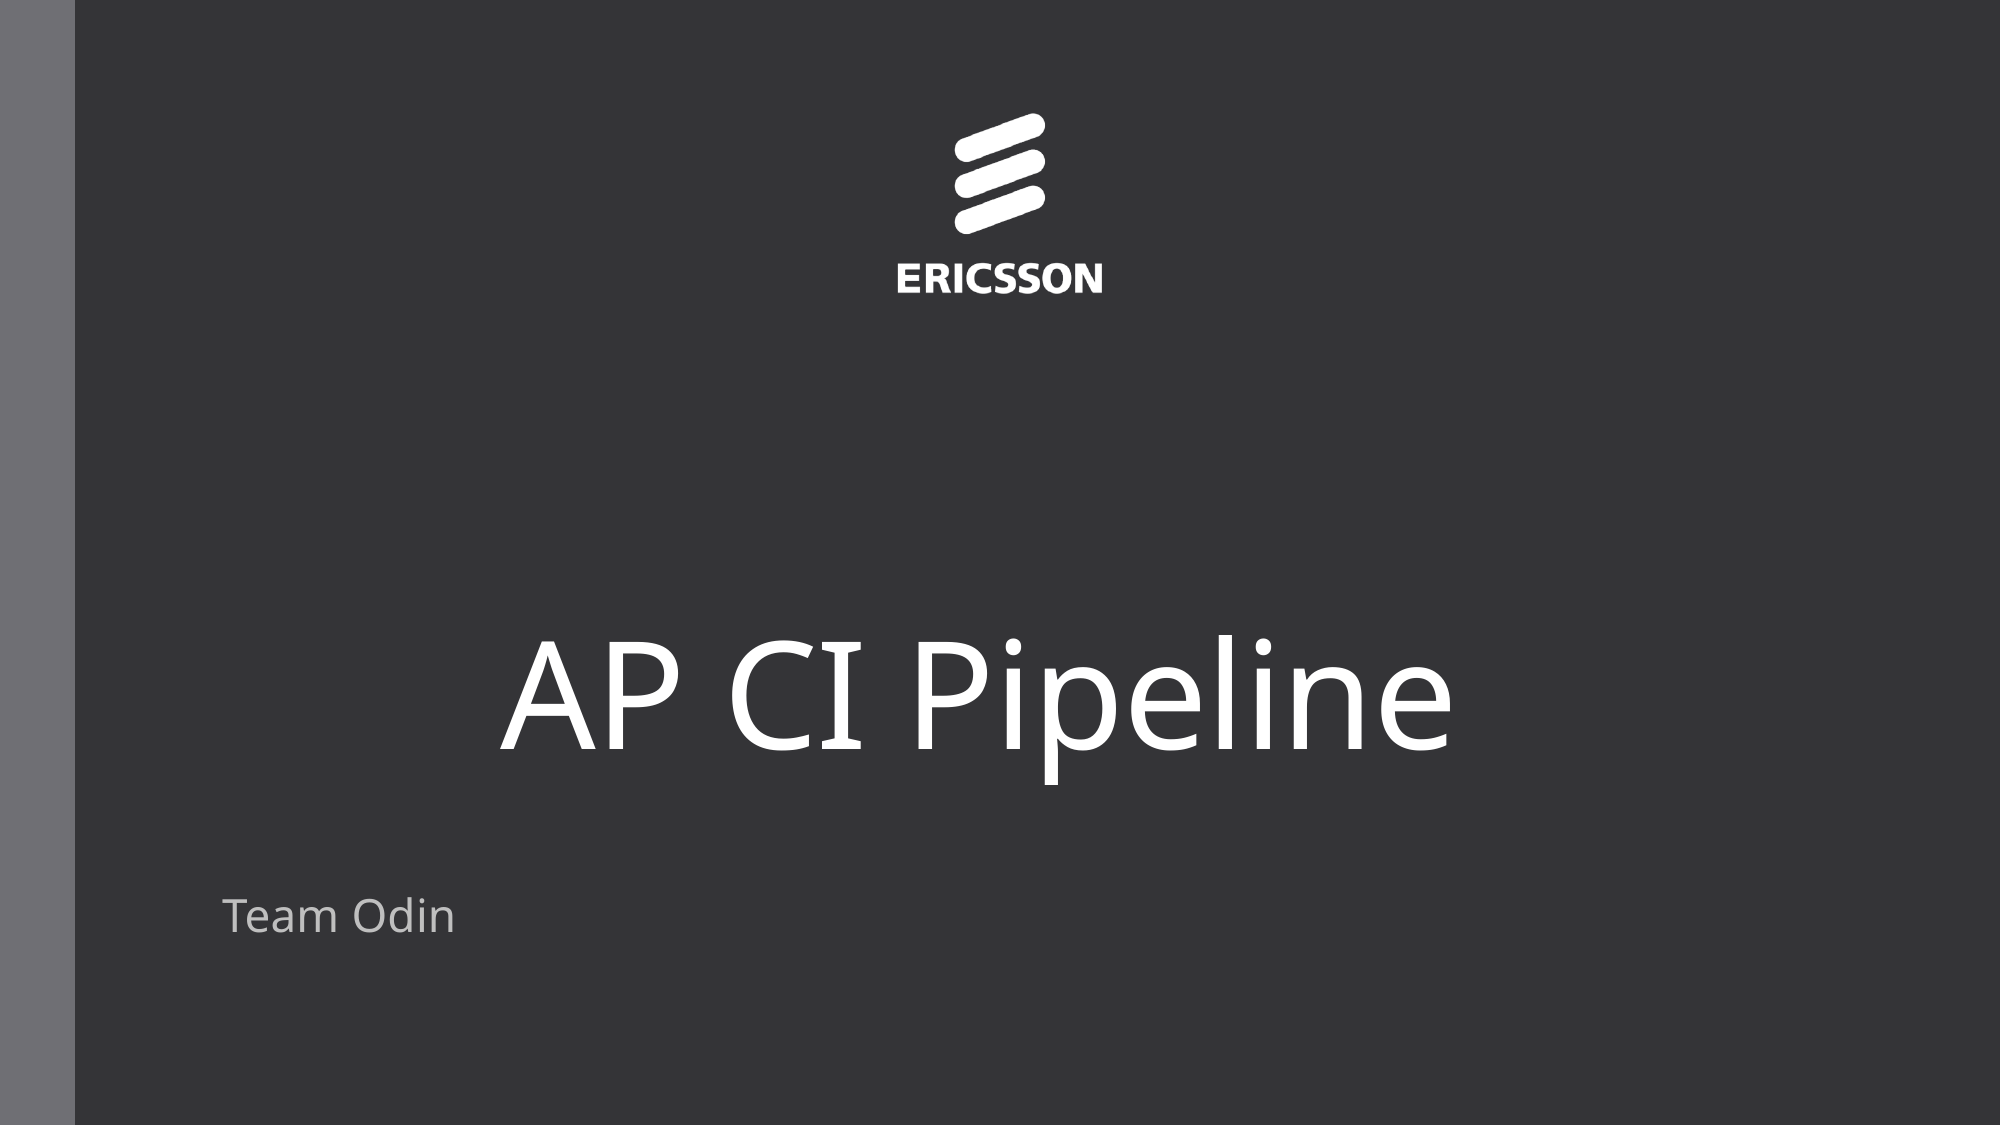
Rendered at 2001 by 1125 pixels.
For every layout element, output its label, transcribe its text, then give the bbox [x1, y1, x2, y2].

subtitle Team Odin [206, 851, 1752, 1065]
picture [837, 101, 1163, 305]
title AP CI Pipeline [206, 124, 1752, 788]
